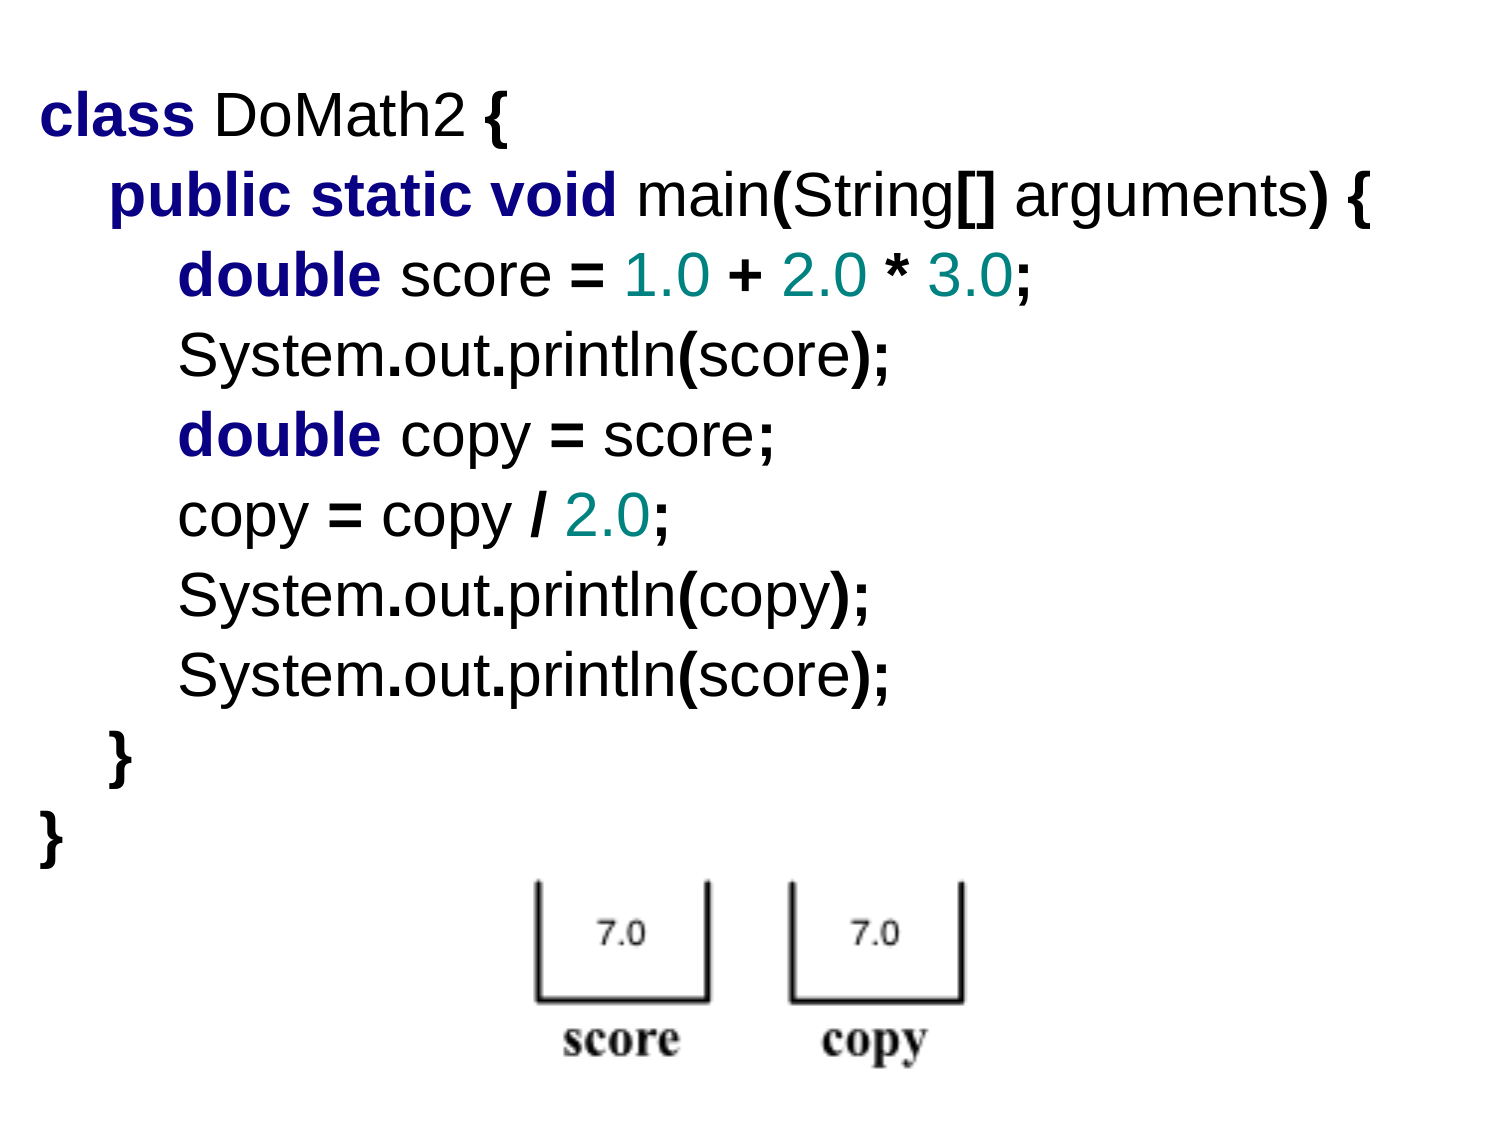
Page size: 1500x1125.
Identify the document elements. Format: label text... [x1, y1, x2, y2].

list class DoMath2 { public static void main(String[] arguments) { double score = 1.0 + 2.0 * 3.0; System.out.println(score); double copy = score; copy = copy / 2.0; System.out.println(copy); System.out.println(score); } } [24, 74, 1463, 938]
picture [528, 874, 972, 1076]
